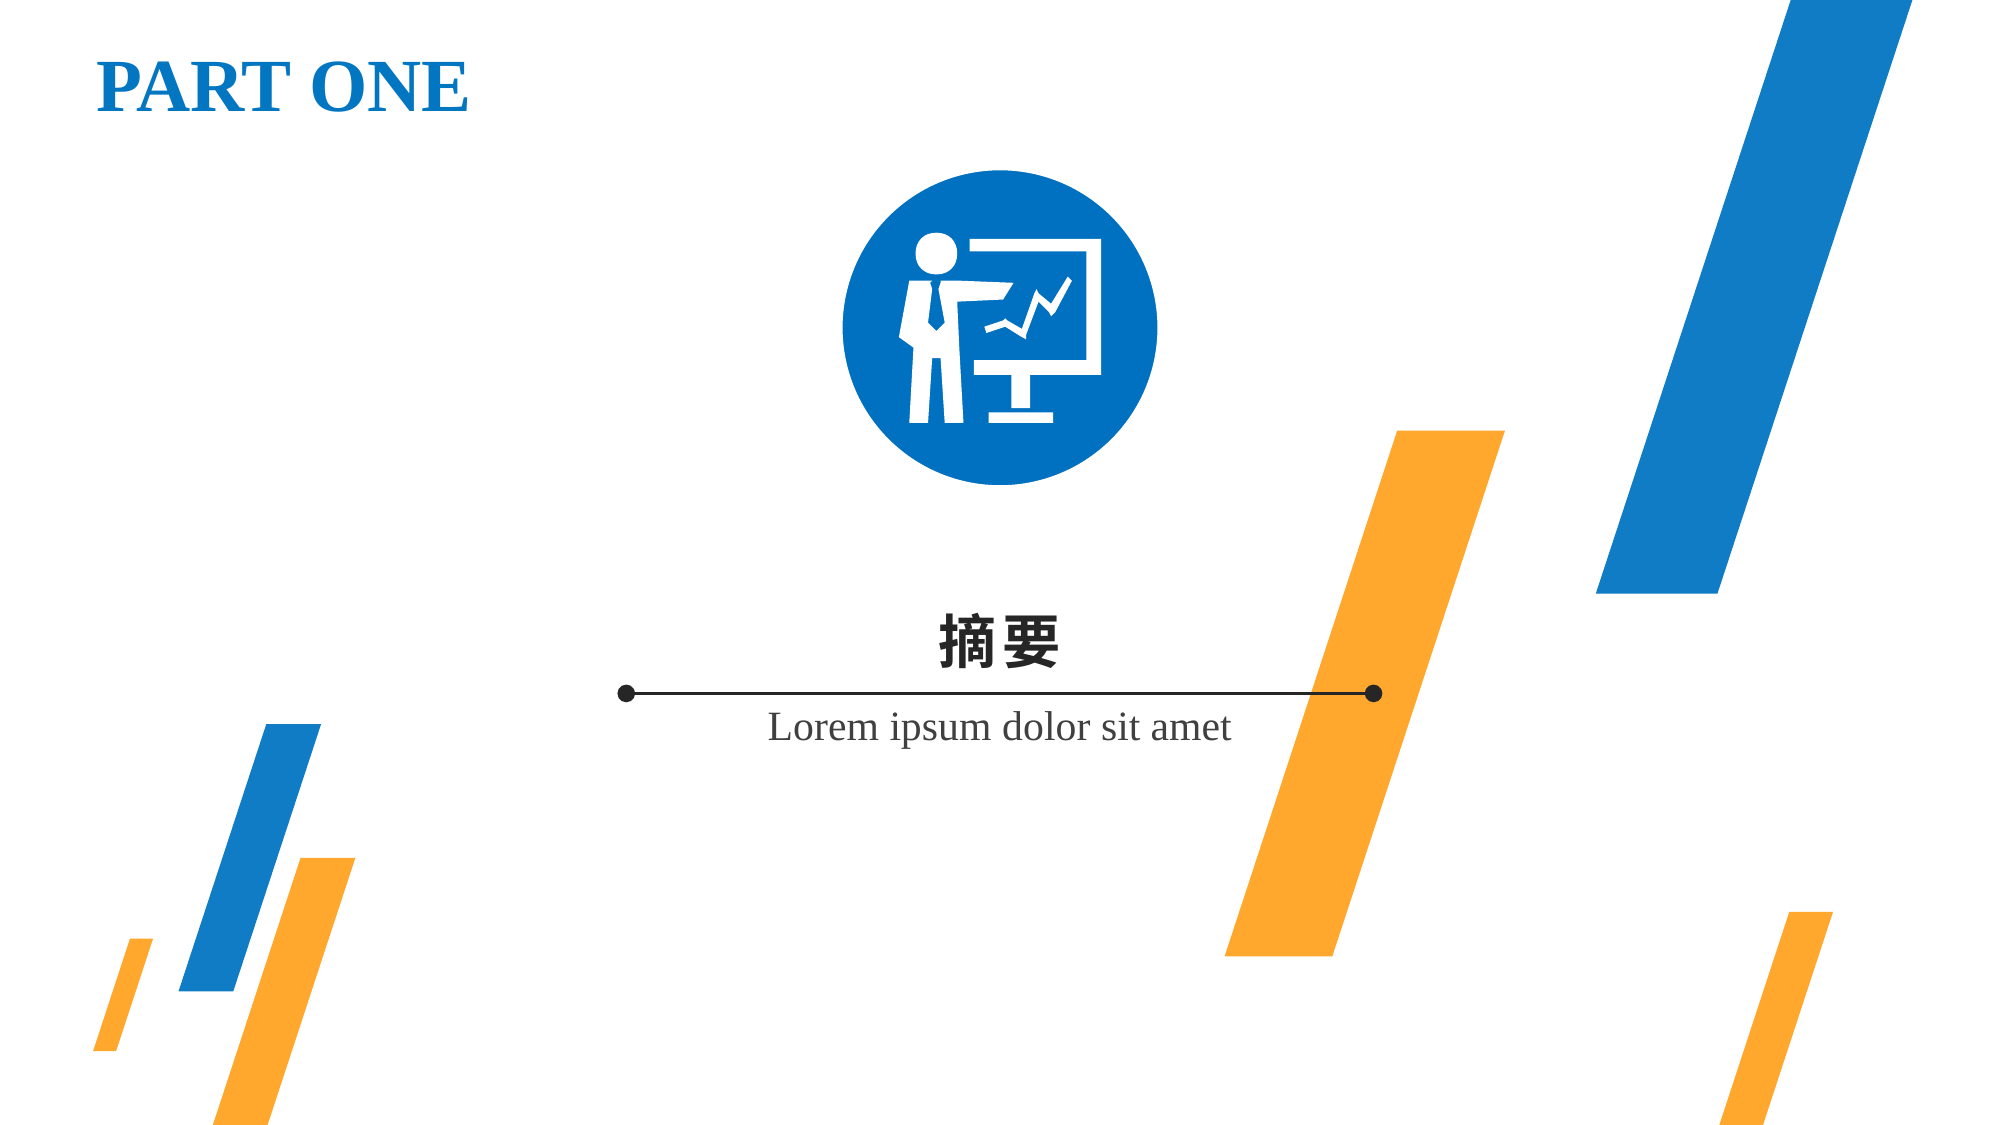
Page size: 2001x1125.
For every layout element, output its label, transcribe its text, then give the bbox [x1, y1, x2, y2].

text_box [1223, 429, 1507, 958]
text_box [840, 168, 1160, 488]
text_box PART ONE [19, 29, 550, 135]
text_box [617, 597, 1383, 758]
text_box [211, 856, 357, 1125]
text_box [91, 937, 155, 1053]
text_box [1594, 0, 1914, 595]
text_box [1718, 910, 1835, 1125]
text_box [177, 723, 323, 993]
